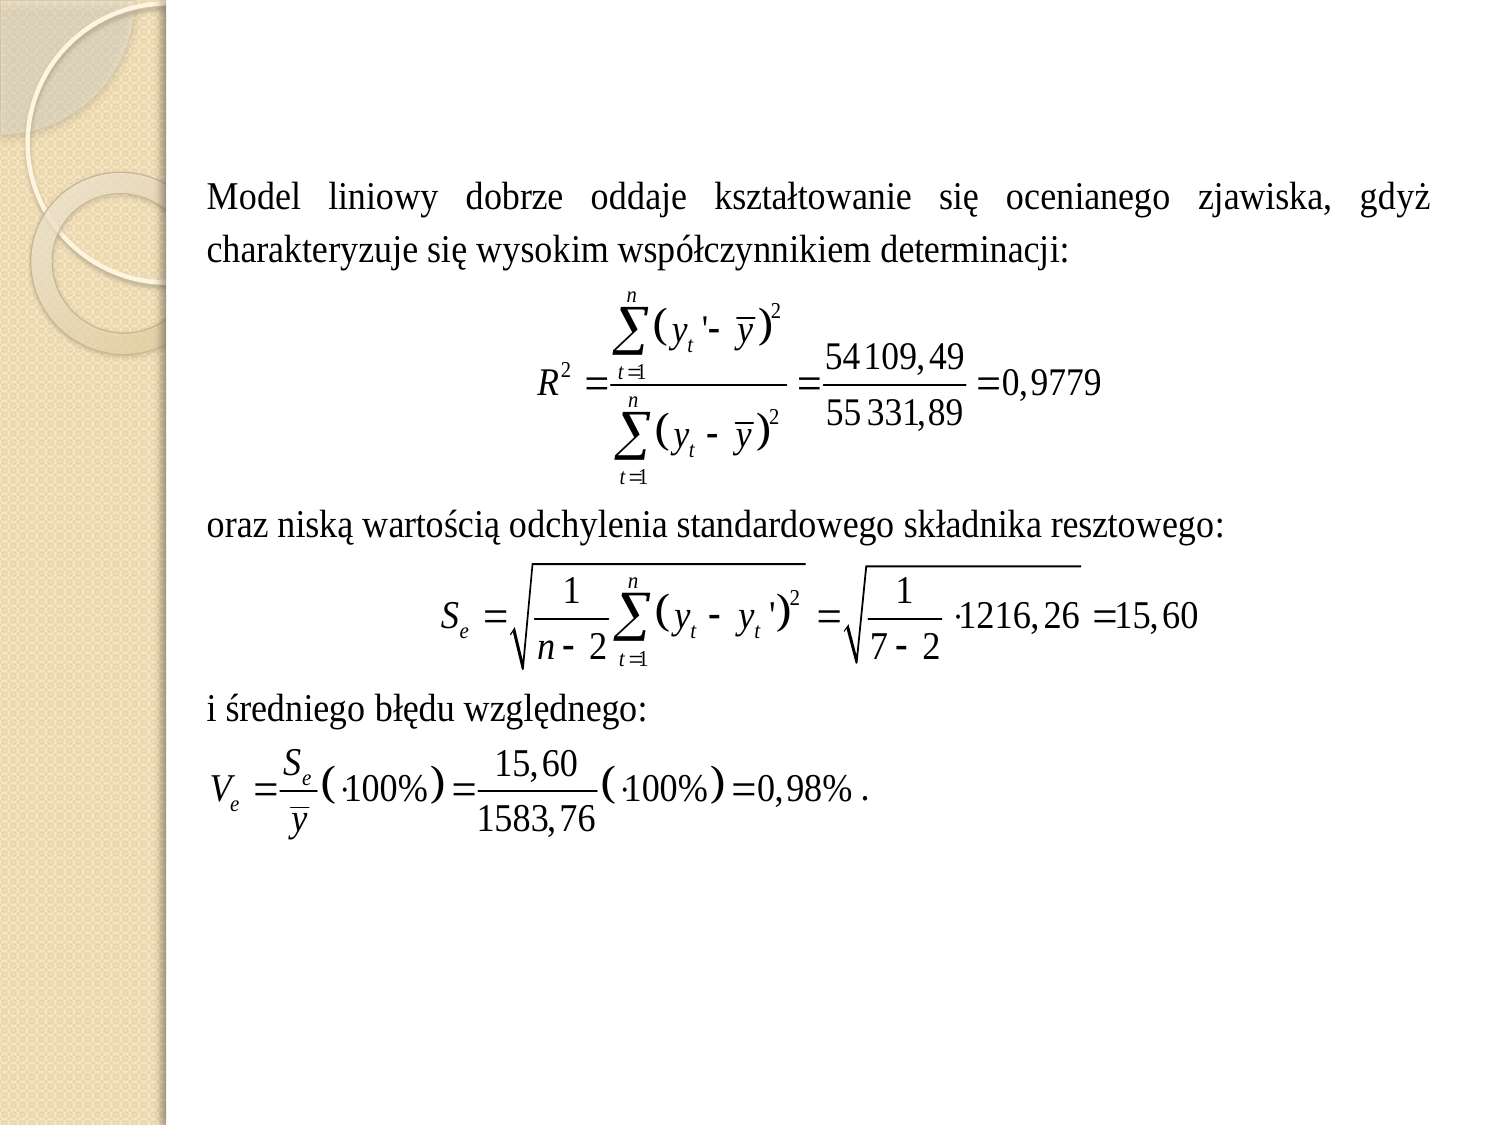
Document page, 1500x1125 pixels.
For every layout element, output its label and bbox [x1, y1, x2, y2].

picture [206, 172, 1433, 894]
